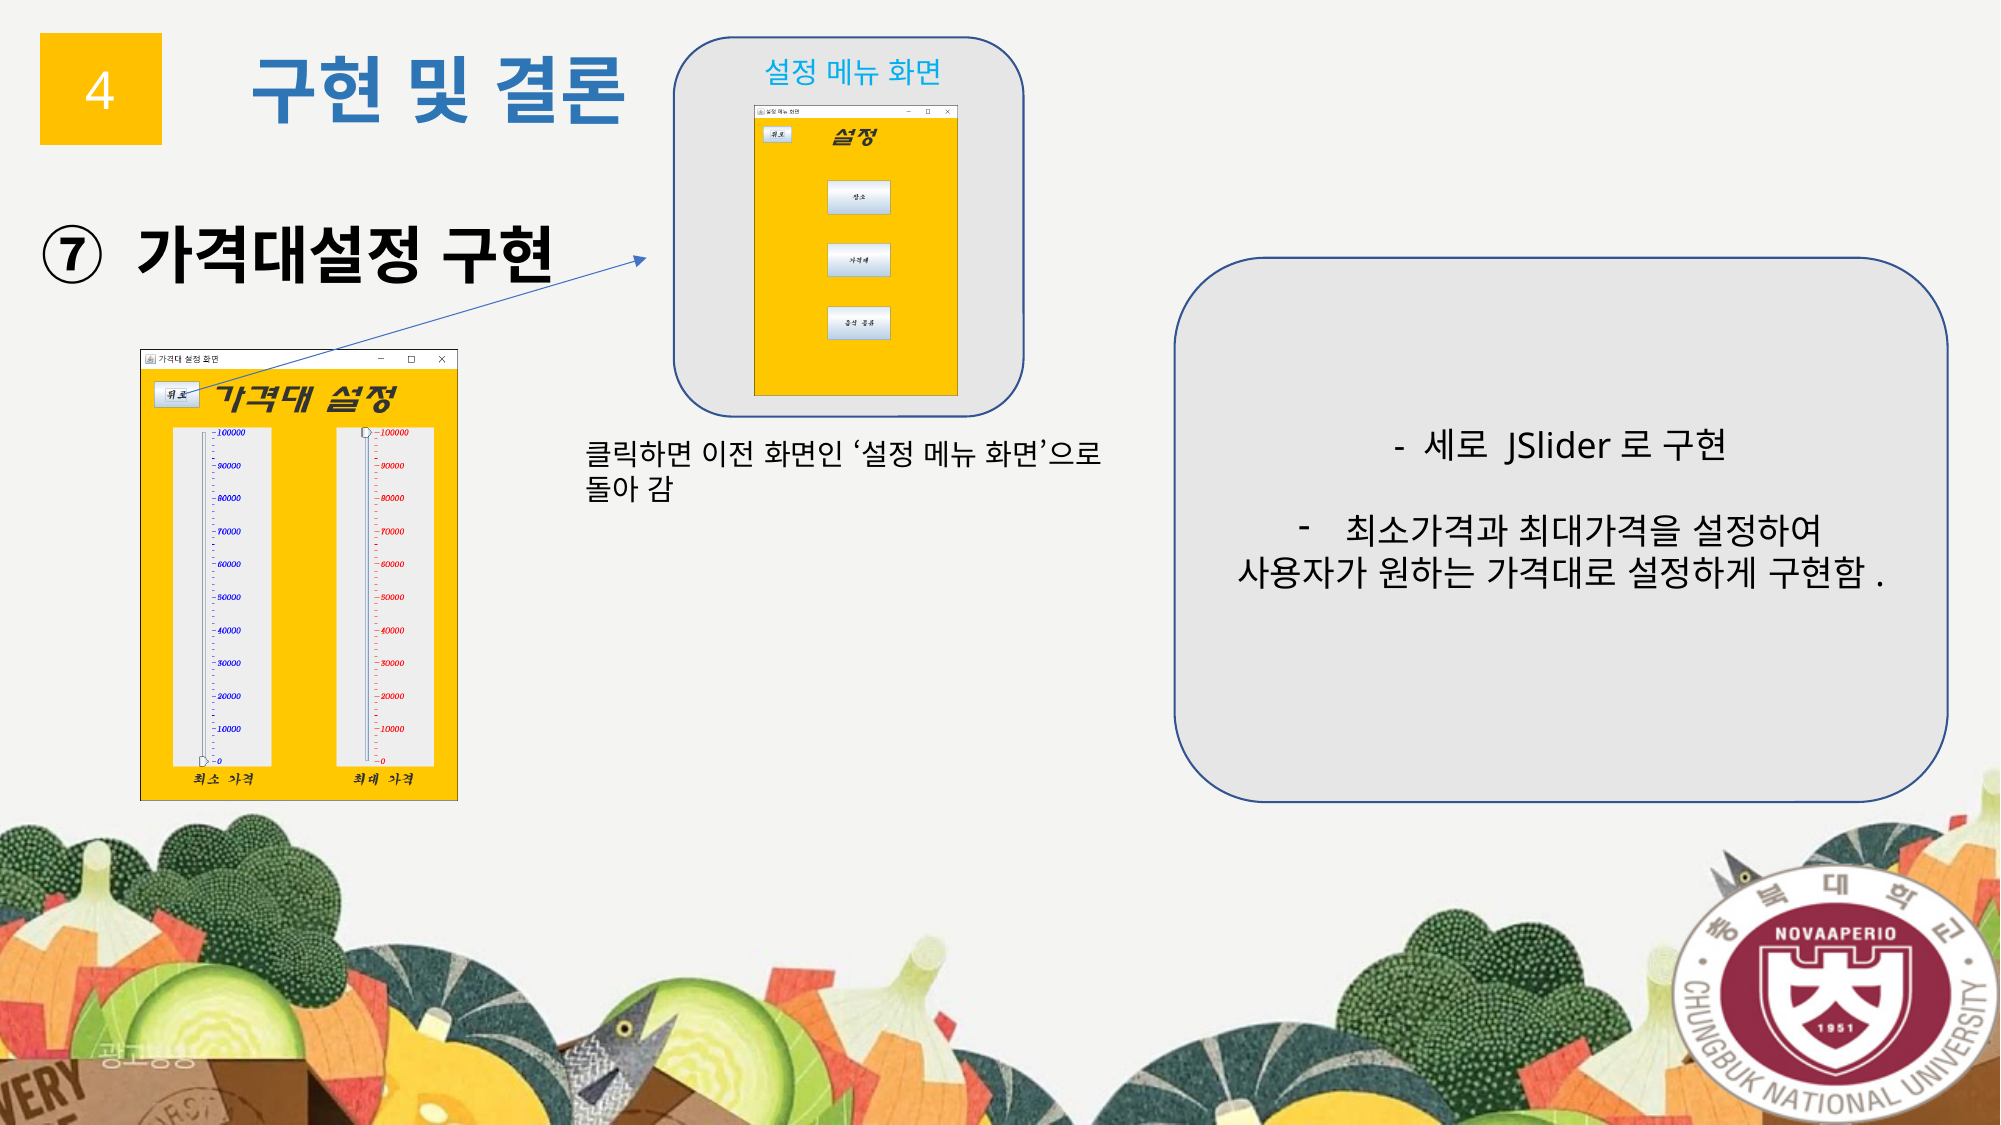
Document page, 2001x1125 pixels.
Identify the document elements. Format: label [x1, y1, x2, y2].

picture [140, 349, 458, 801]
text_box [179, 257, 647, 396]
picture [754, 105, 959, 396]
text_box [40, 34, 665, 144]
list [0, 0, 2000, 1125]
